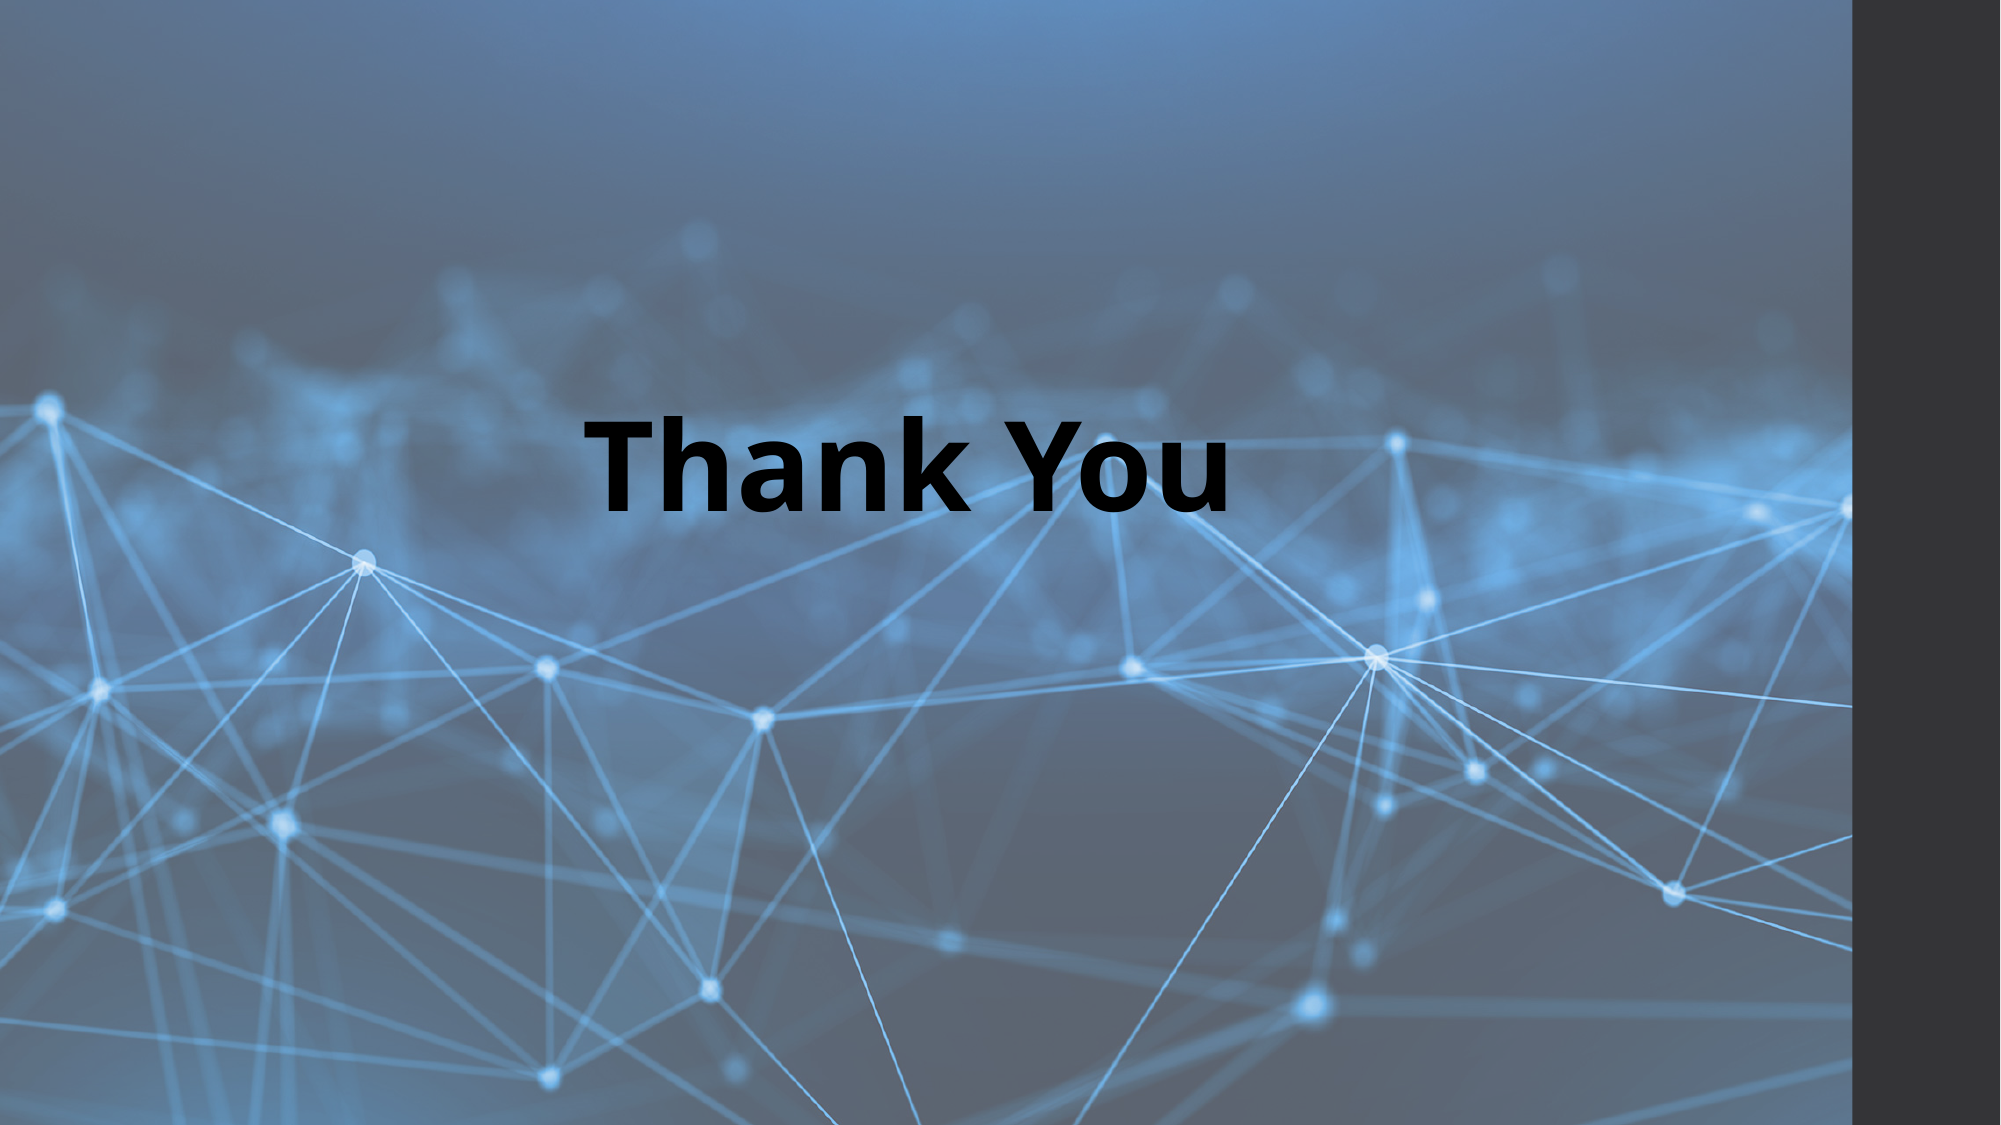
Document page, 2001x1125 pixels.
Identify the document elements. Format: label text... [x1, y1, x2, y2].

text_box Thank You [567, 378, 1252, 544]
